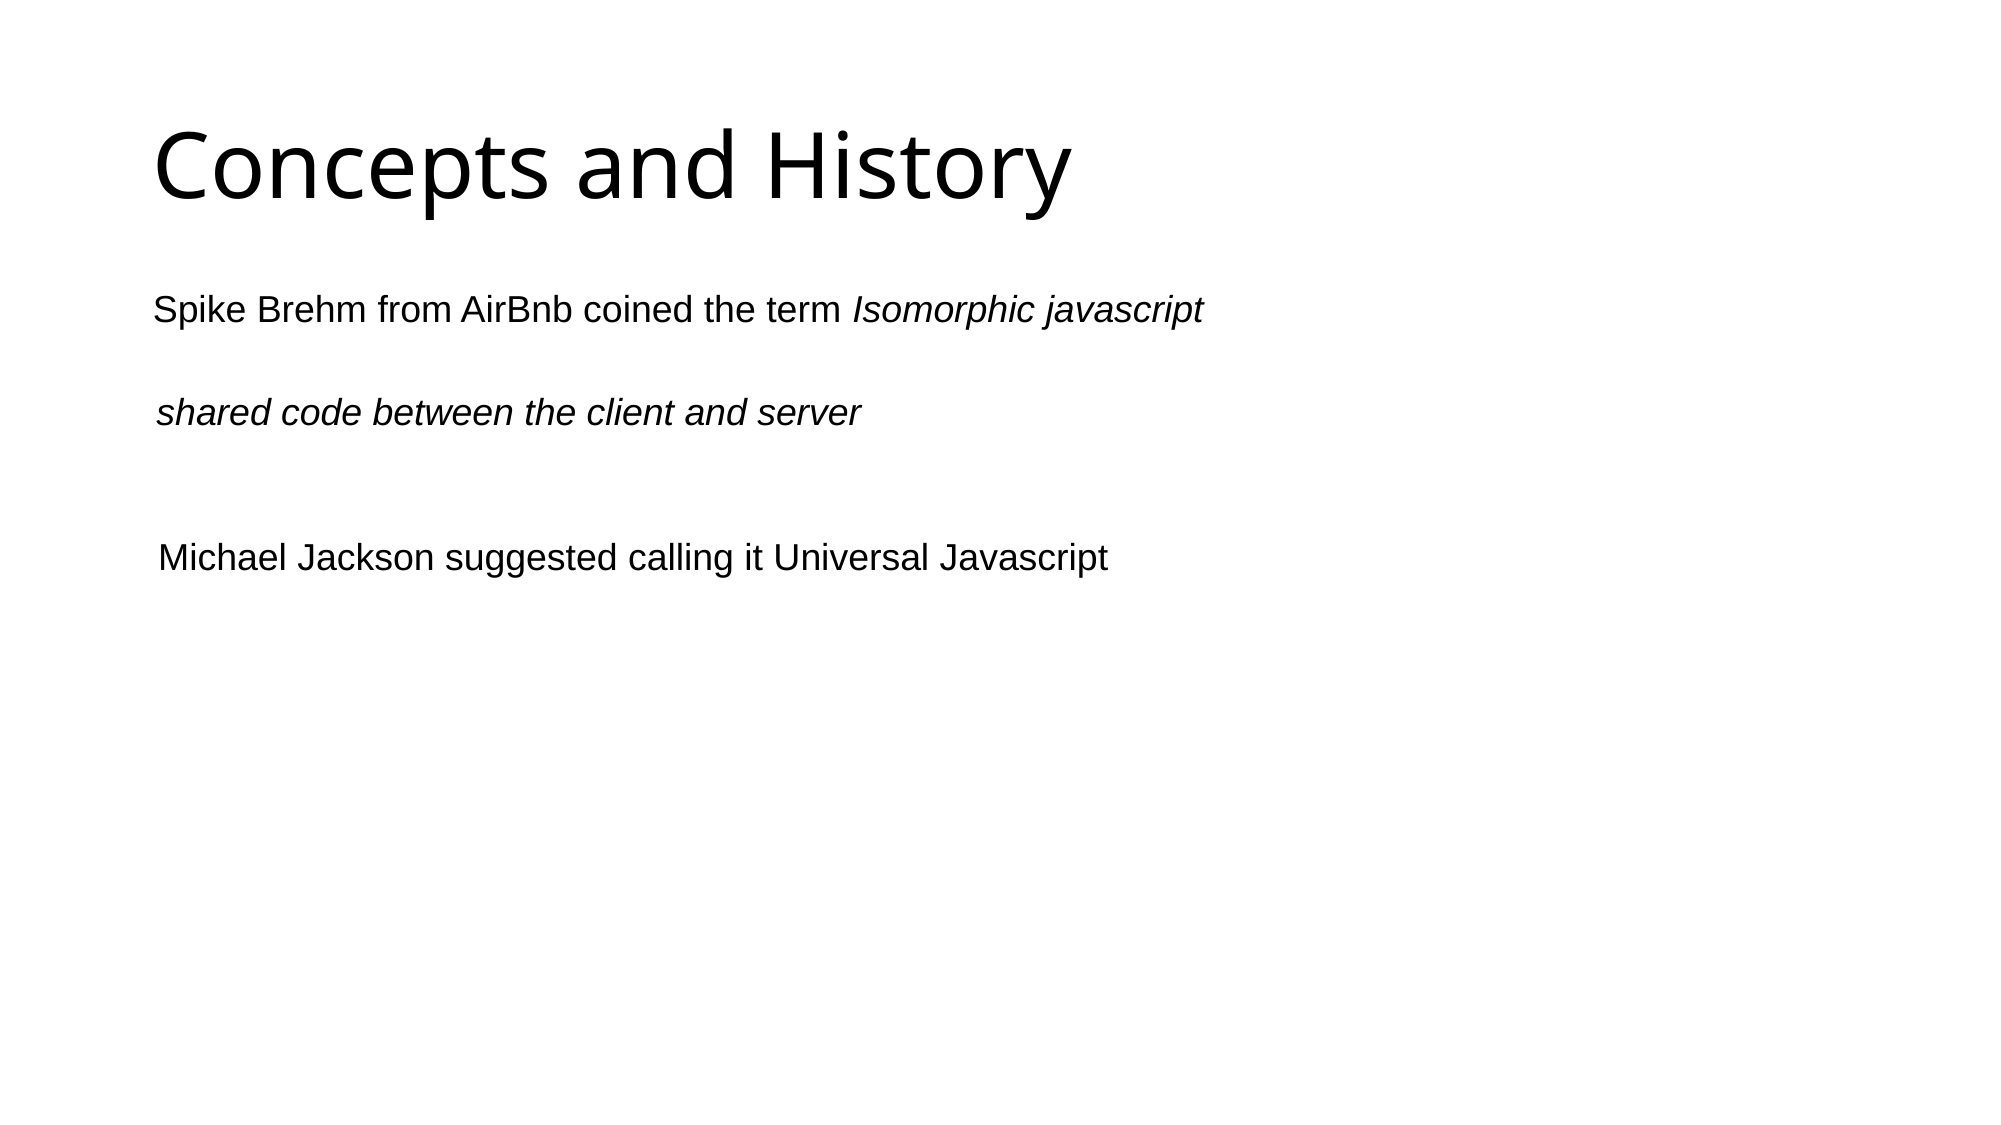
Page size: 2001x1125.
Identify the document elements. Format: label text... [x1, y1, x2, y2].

text_box shared code between the client and server [141, 380, 877, 441]
text_box Spike Brehm from AirBnb coined the term Isomorphic javascript [138, 277, 1219, 338]
title Concepts and History [137, 59, 1863, 278]
text_box Michael Jackson suggested calling it Universal Javascript [143, 525, 1124, 585]
